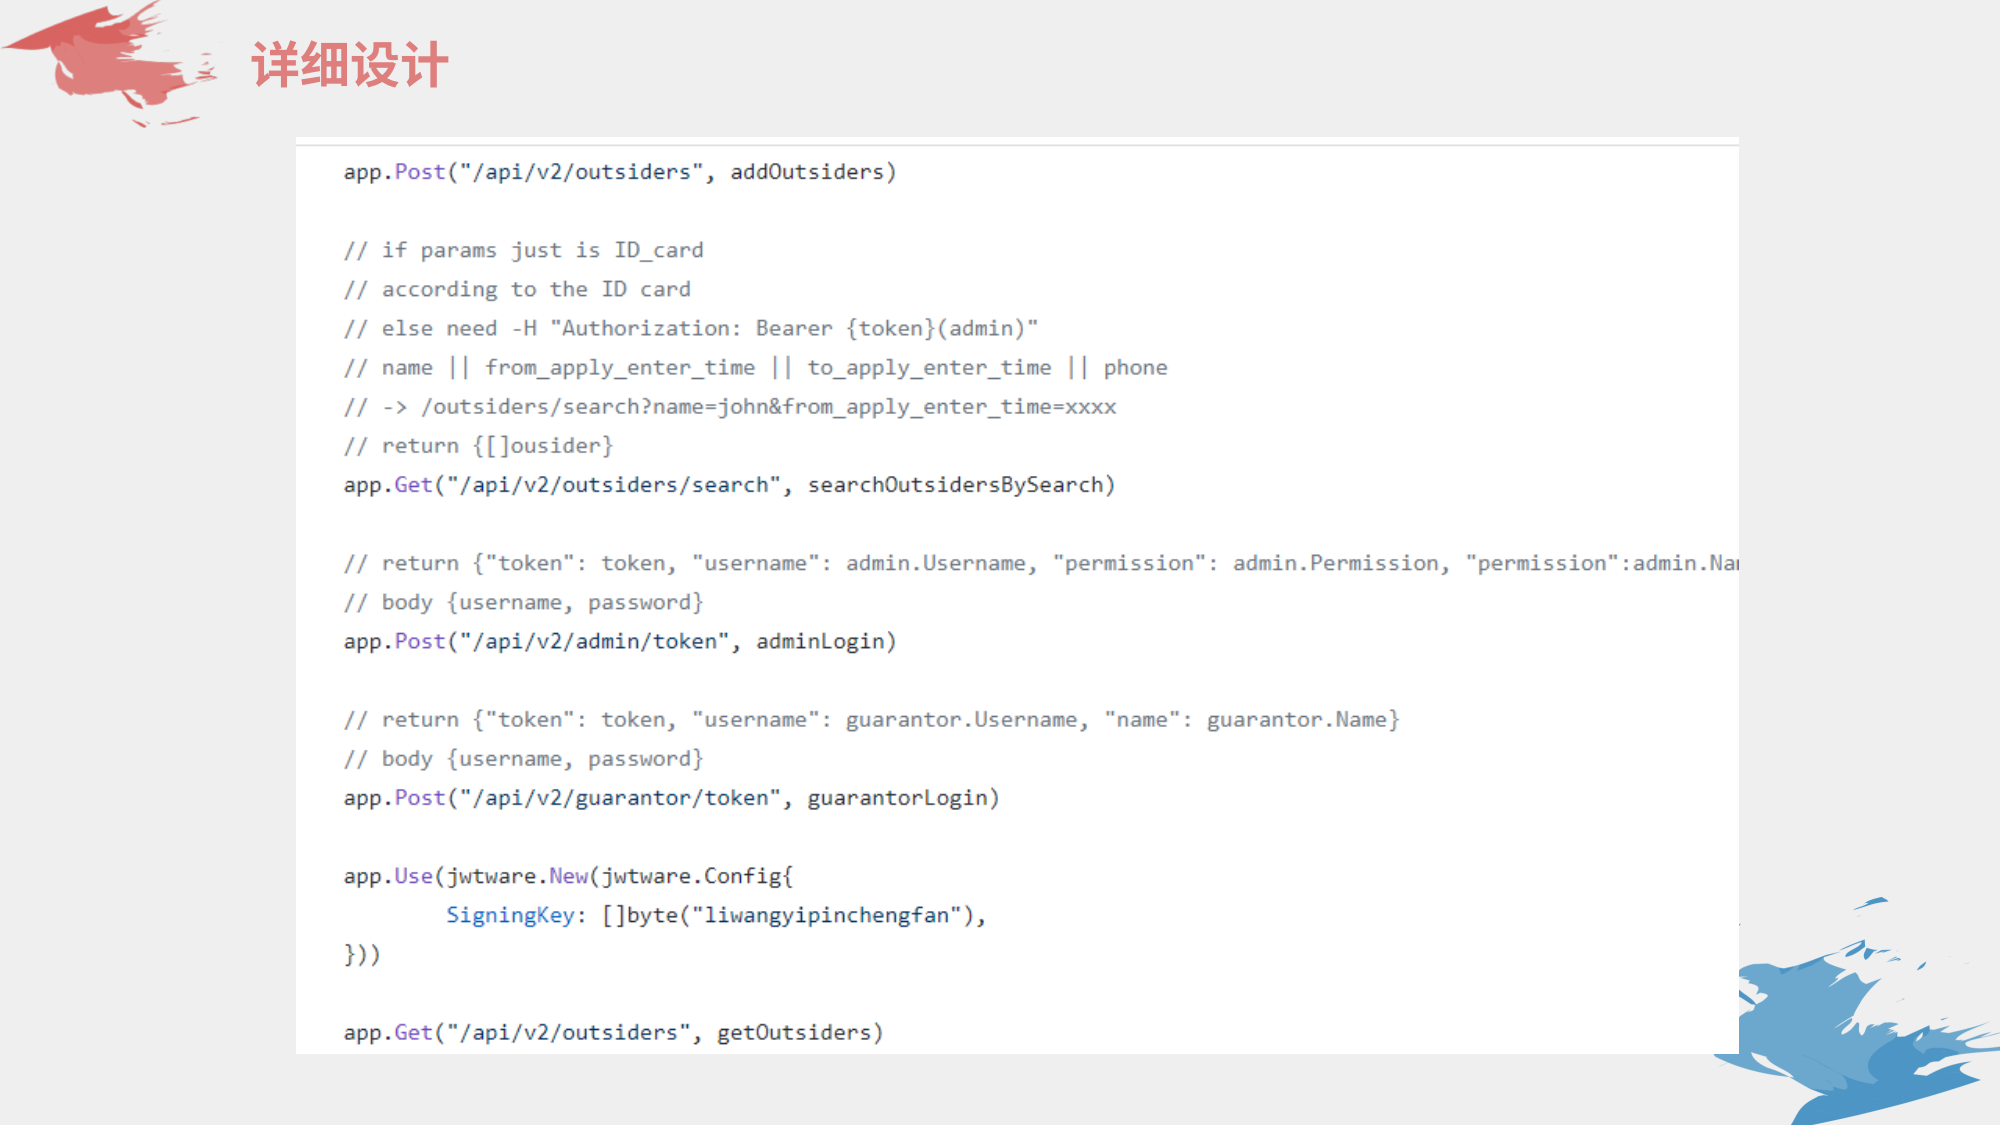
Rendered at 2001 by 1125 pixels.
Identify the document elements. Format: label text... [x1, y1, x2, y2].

picture [296, 137, 2000, 1125]
text_box 详细设计 [235, 25, 466, 101]
picture [0, 0, 224, 128]
